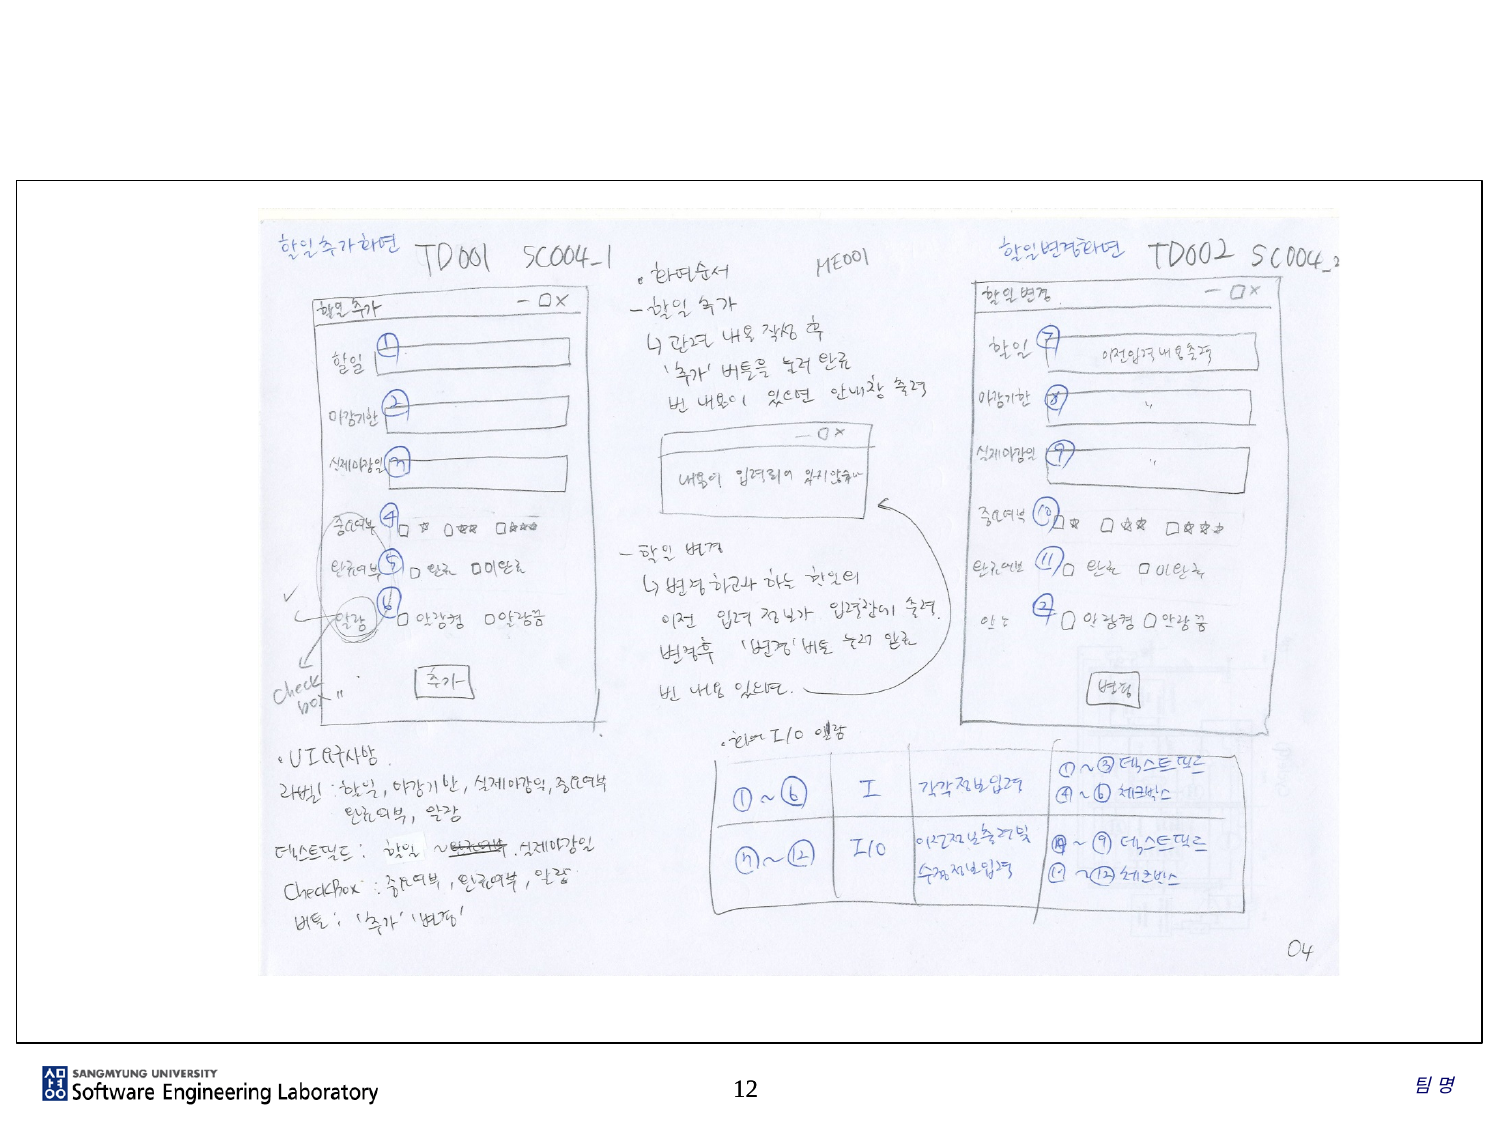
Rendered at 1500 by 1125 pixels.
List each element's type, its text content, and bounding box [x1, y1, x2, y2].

picture [257, 208, 1345, 977]
footer 팀 명 [994, 1060, 1454, 1110]
picture [42, 1066, 382, 1106]
